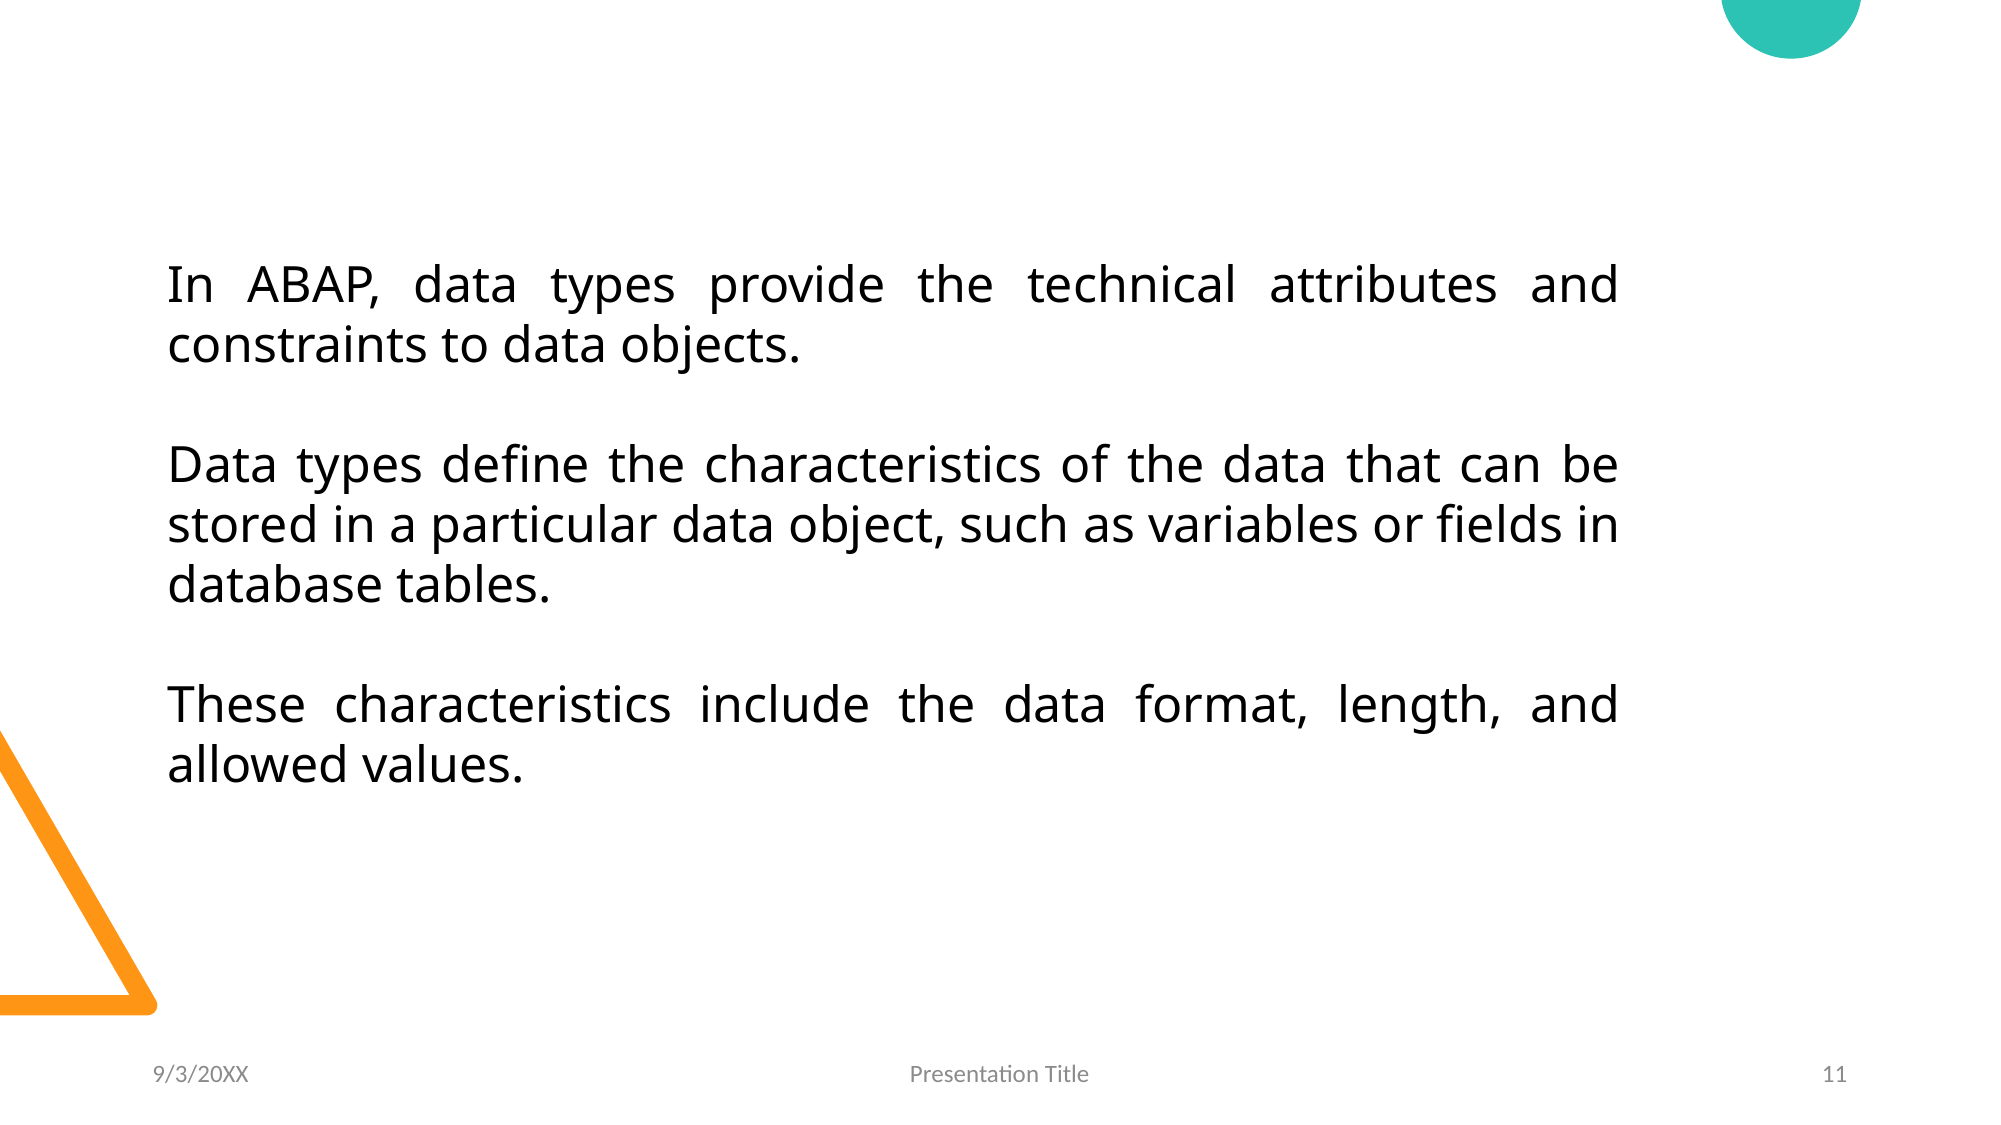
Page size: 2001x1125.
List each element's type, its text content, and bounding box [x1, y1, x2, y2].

slide_number 11 [1412, 1042, 1863, 1103]
text_box In ABAP, data types provide the technical attributes and constraints to data objects. Data types define the characteristics of the data that can be stored in a particular data object, such as variables or fields in database tables. These characteristics include the data format, length, and allowed values. [153, 245, 1636, 800]
footer Presentation Title [662, 1042, 1338, 1103]
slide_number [137, 1042, 588, 1103]
